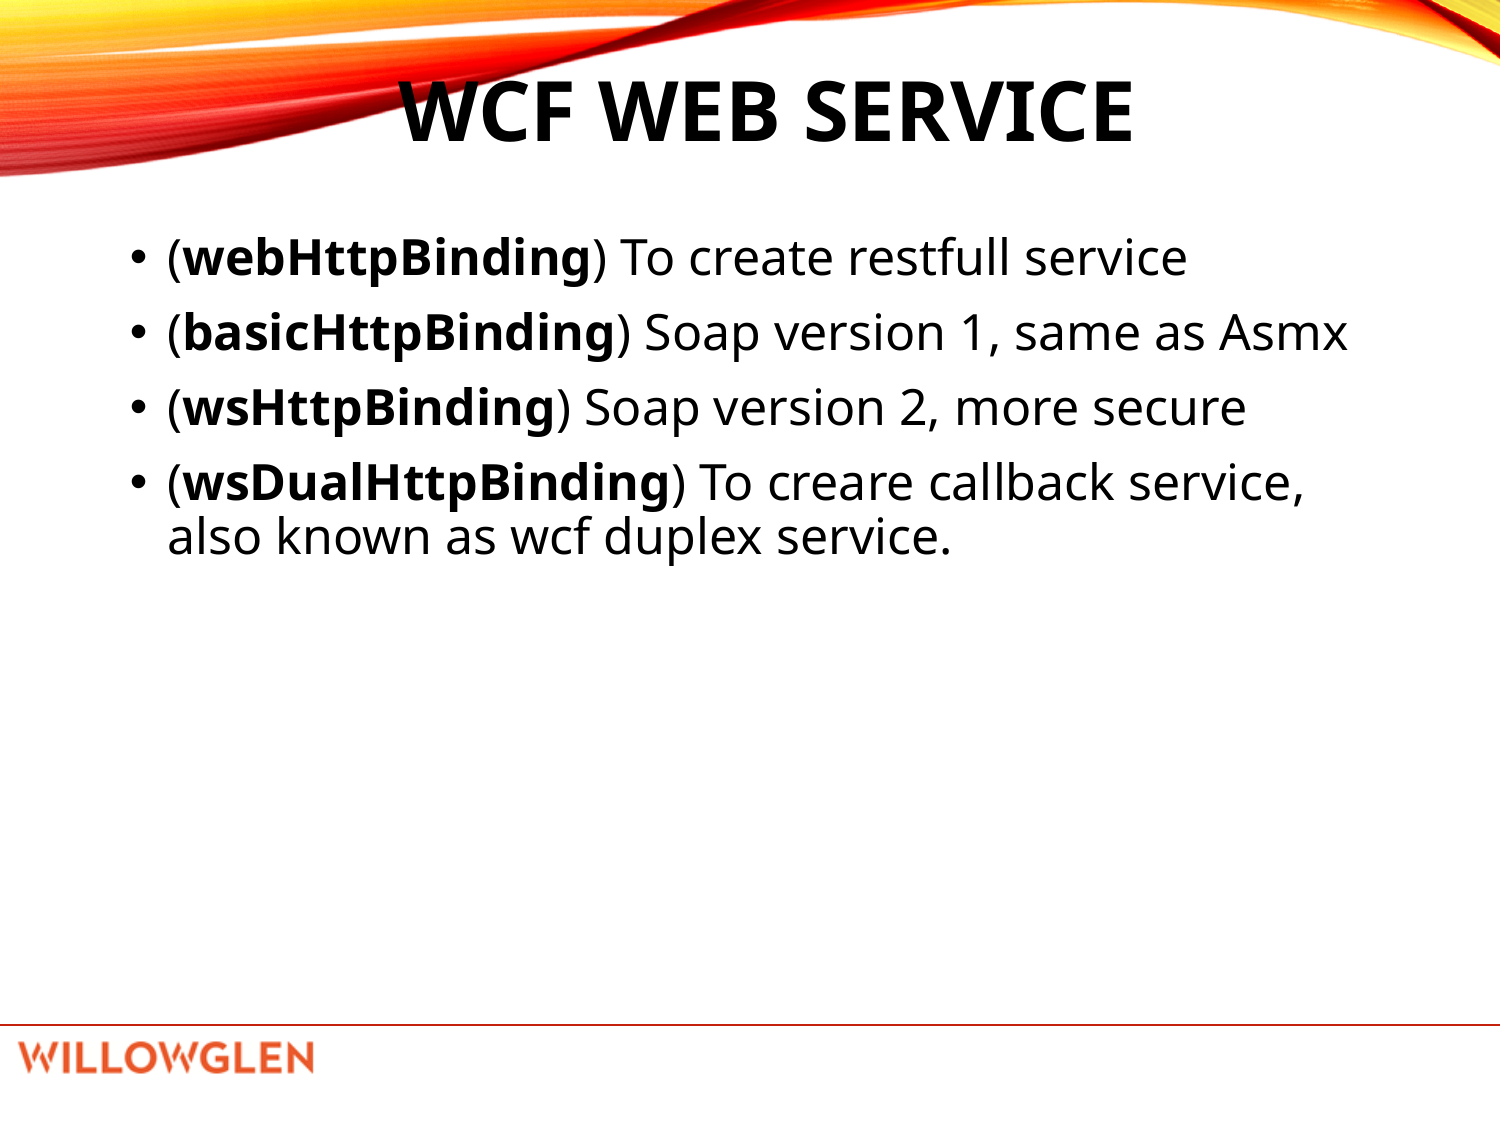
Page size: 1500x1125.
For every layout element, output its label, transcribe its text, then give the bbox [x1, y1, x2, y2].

picture [0, 0, 1500, 178]
list (webHttpBinding) To create restfull service (basicHttpBinding) Soap version 1, same as Asmx (wsHttpBinding) Soap version 2, more secure (wsDualHttpBinding) To creare callback service, also known as wcf duplex service. [114, 224, 1421, 893]
picture [12, 1037, 318, 1077]
title WCF Web Service [97, 62, 1438, 188]
